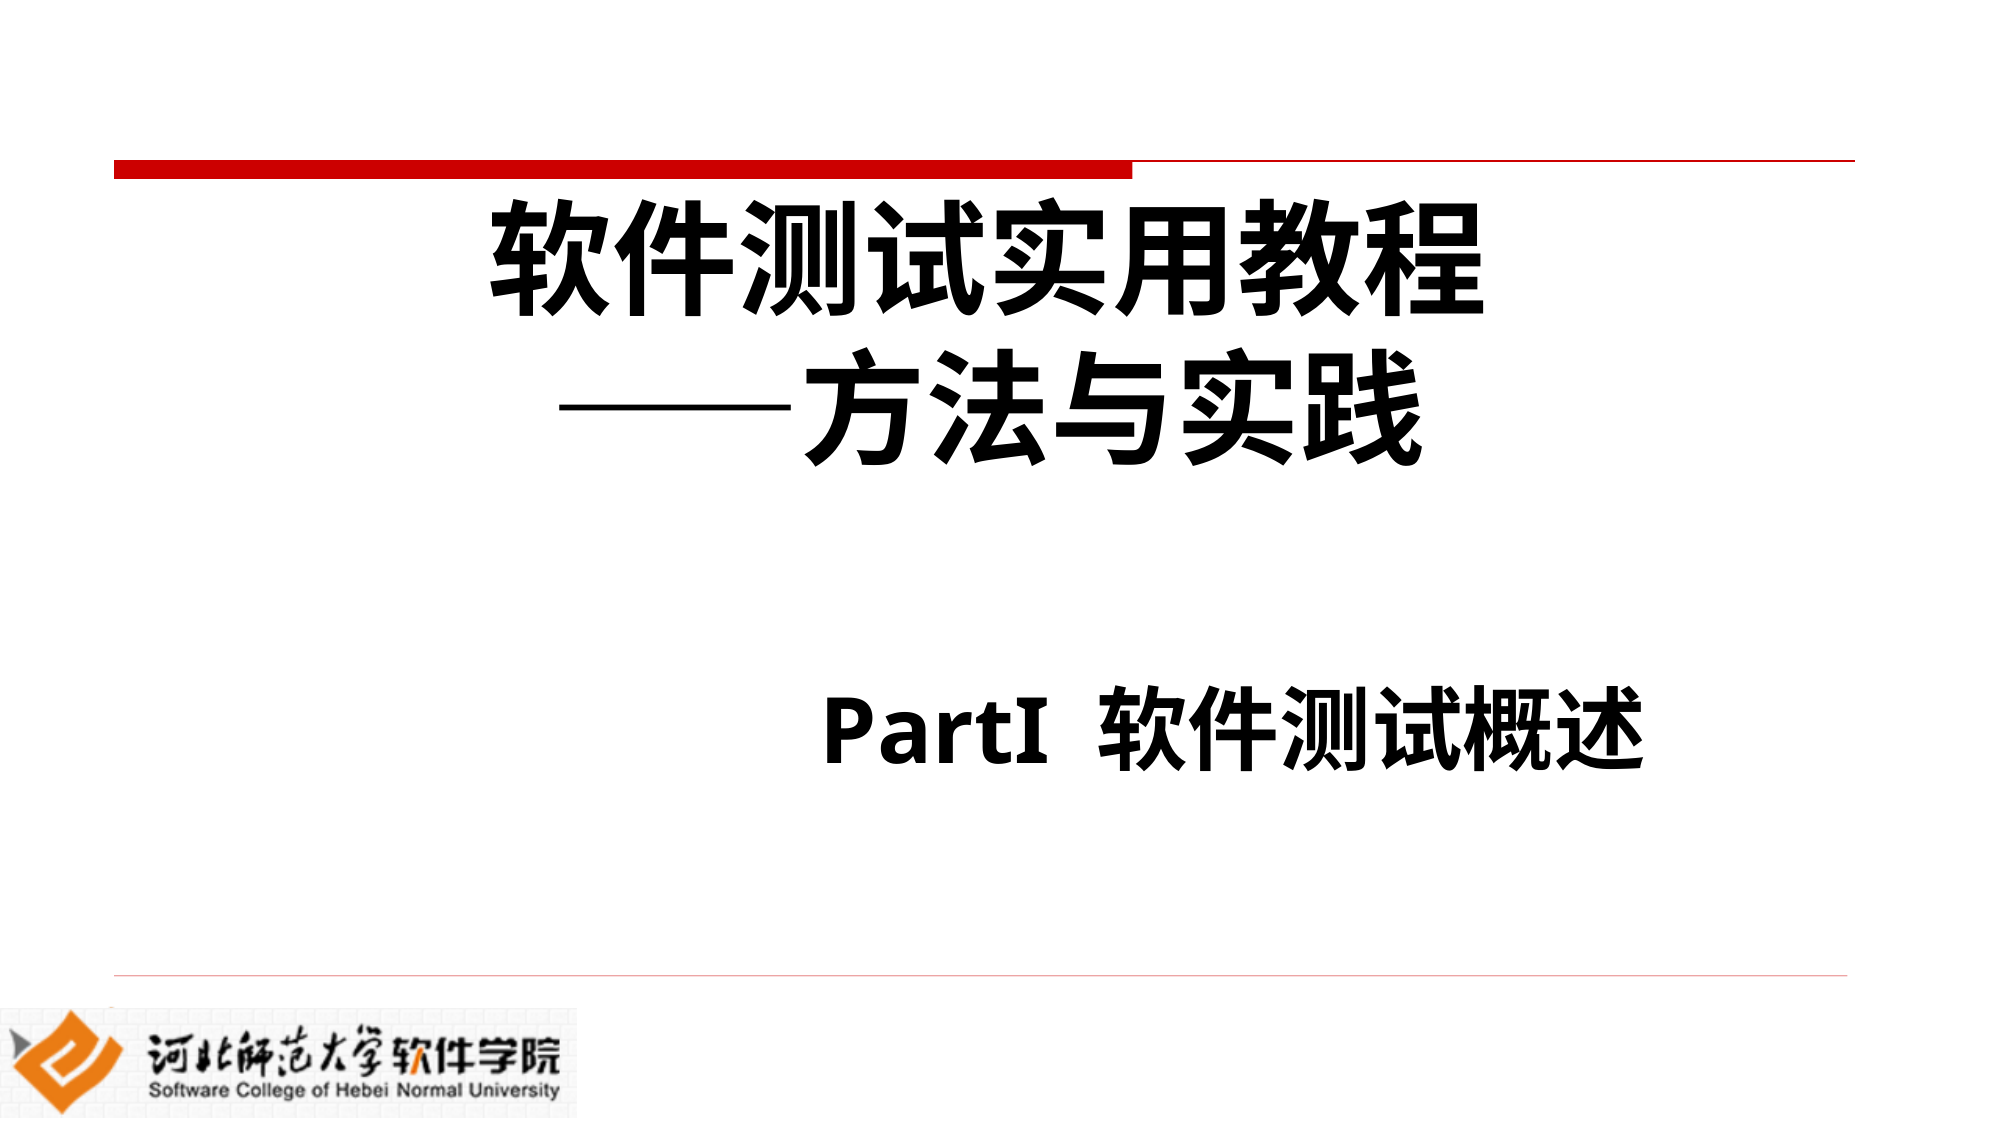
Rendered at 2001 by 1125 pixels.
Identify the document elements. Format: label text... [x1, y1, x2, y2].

title 软件测试实用教程 ——方法与实践 [137, 302, 1838, 488]
picture [0, 999, 577, 1118]
subtitle PartI 软件测试概述 [466, 609, 2000, 873]
